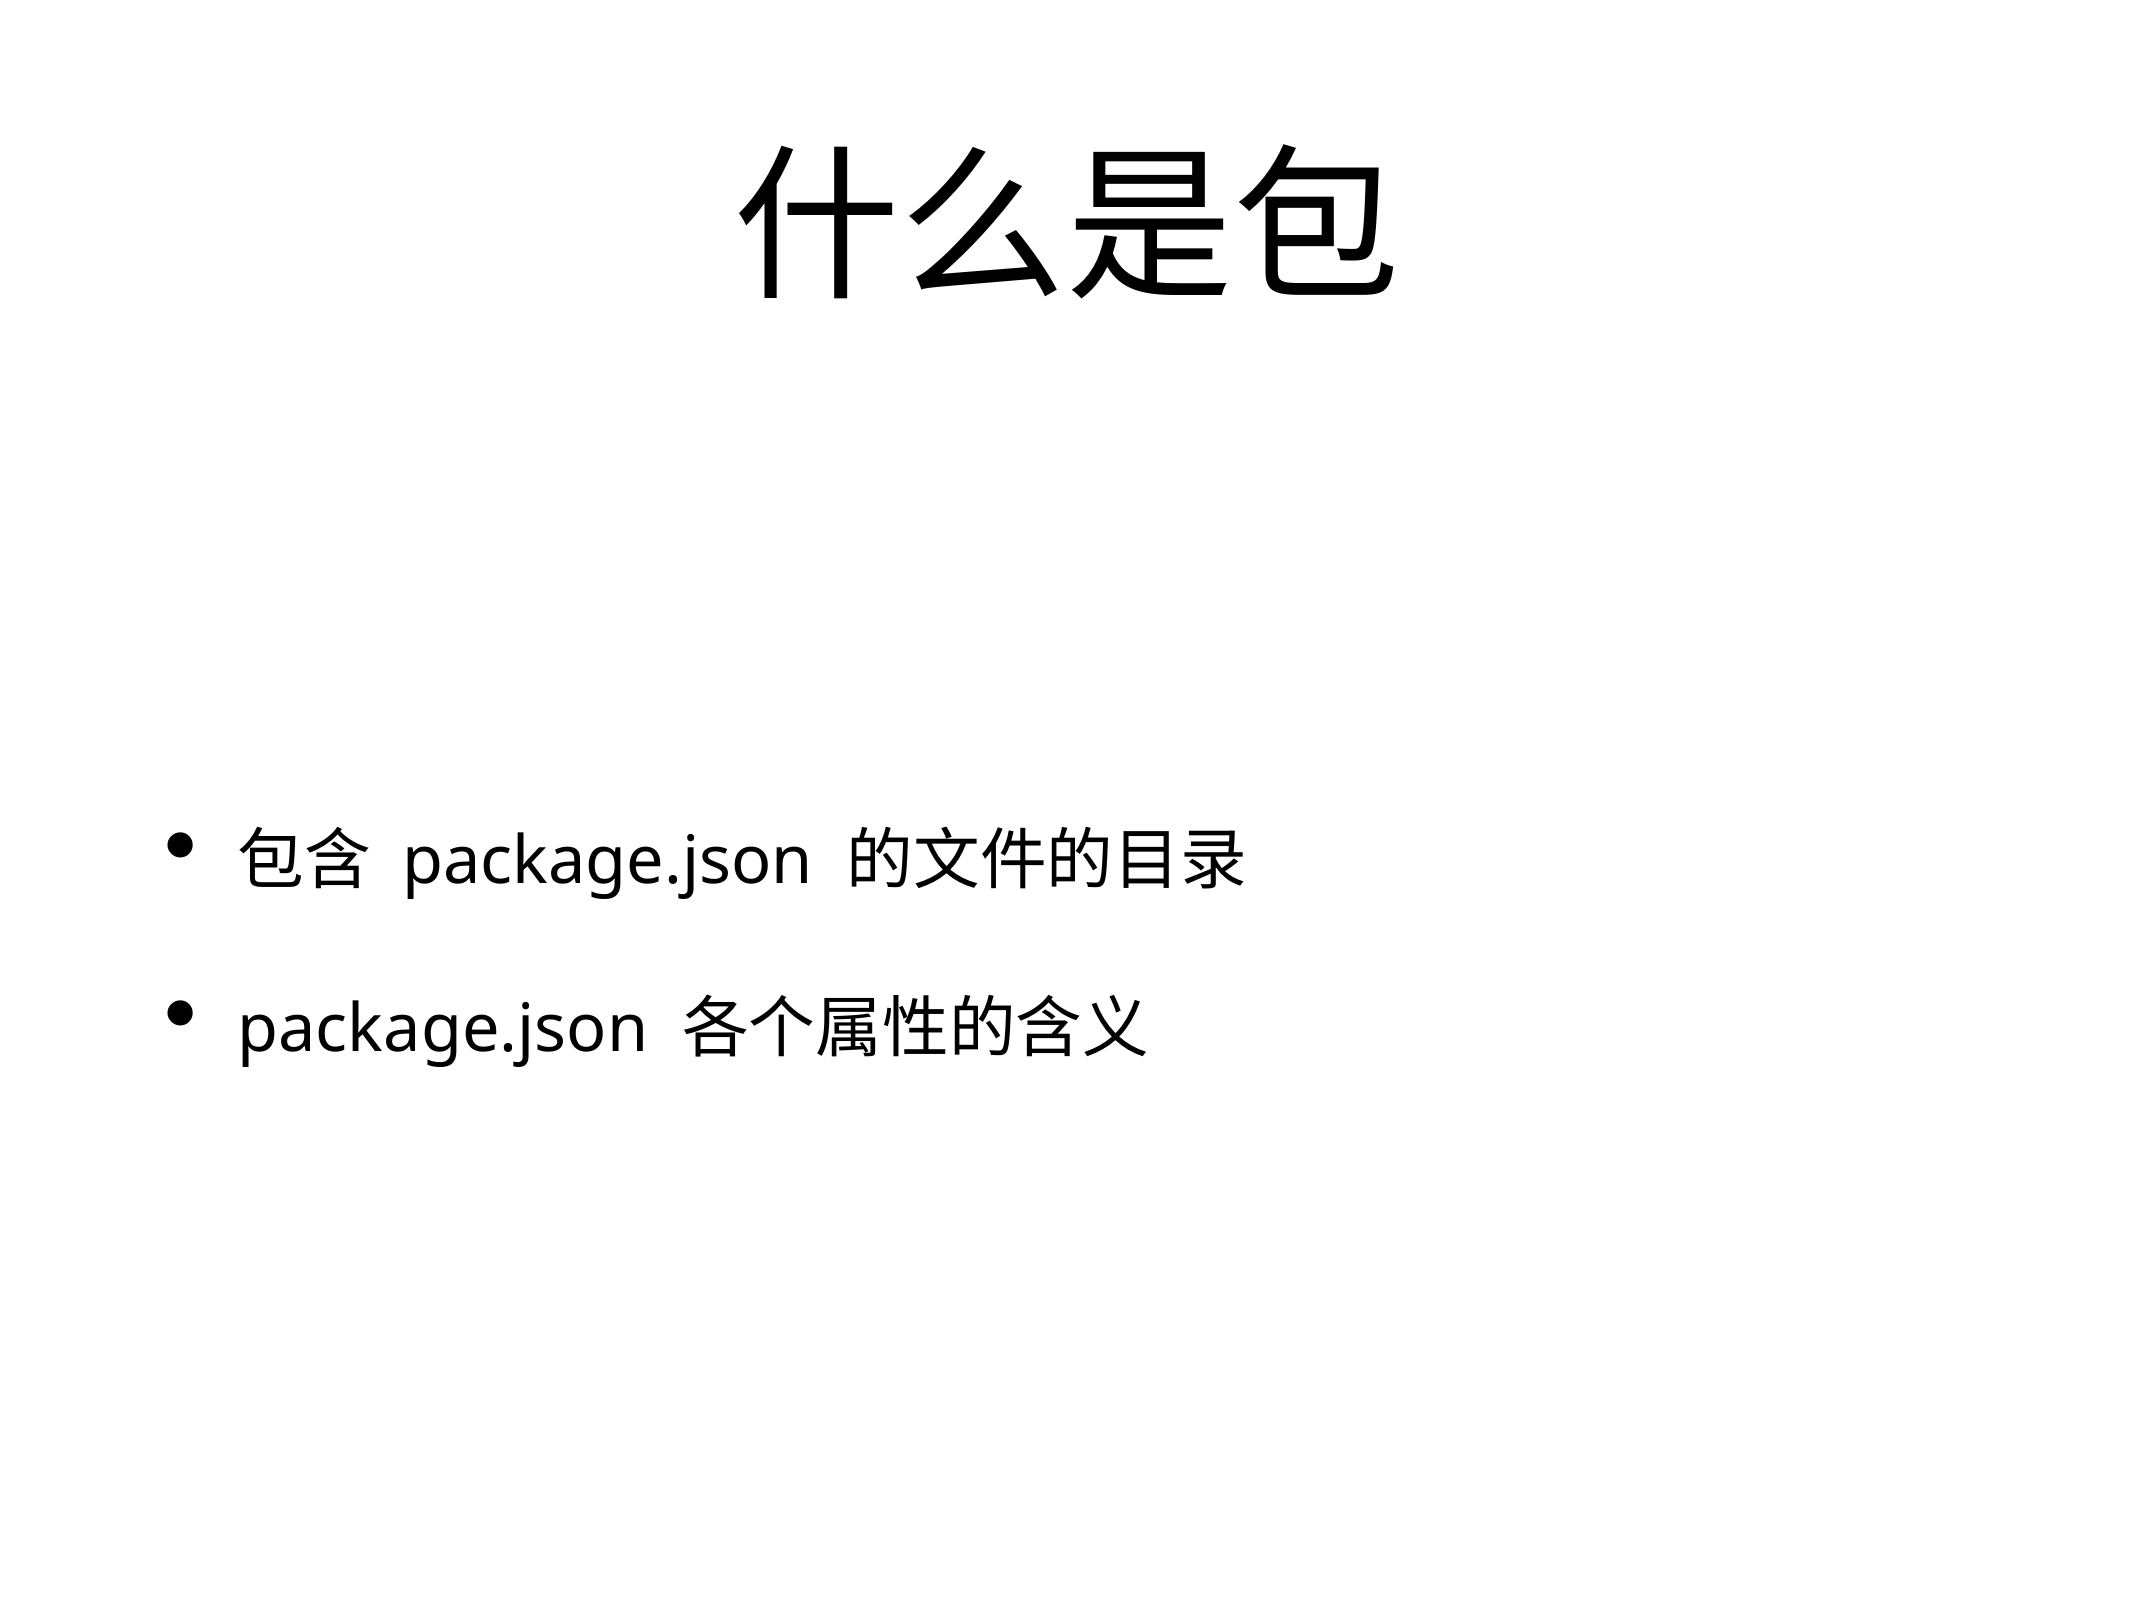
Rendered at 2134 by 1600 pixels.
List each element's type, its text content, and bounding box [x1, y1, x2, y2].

list 包含 package.json 的文件的目录 package.json 各个属性的含义 [155, 424, 1978, 1457]
title 什么是包 [155, 41, 1978, 397]
